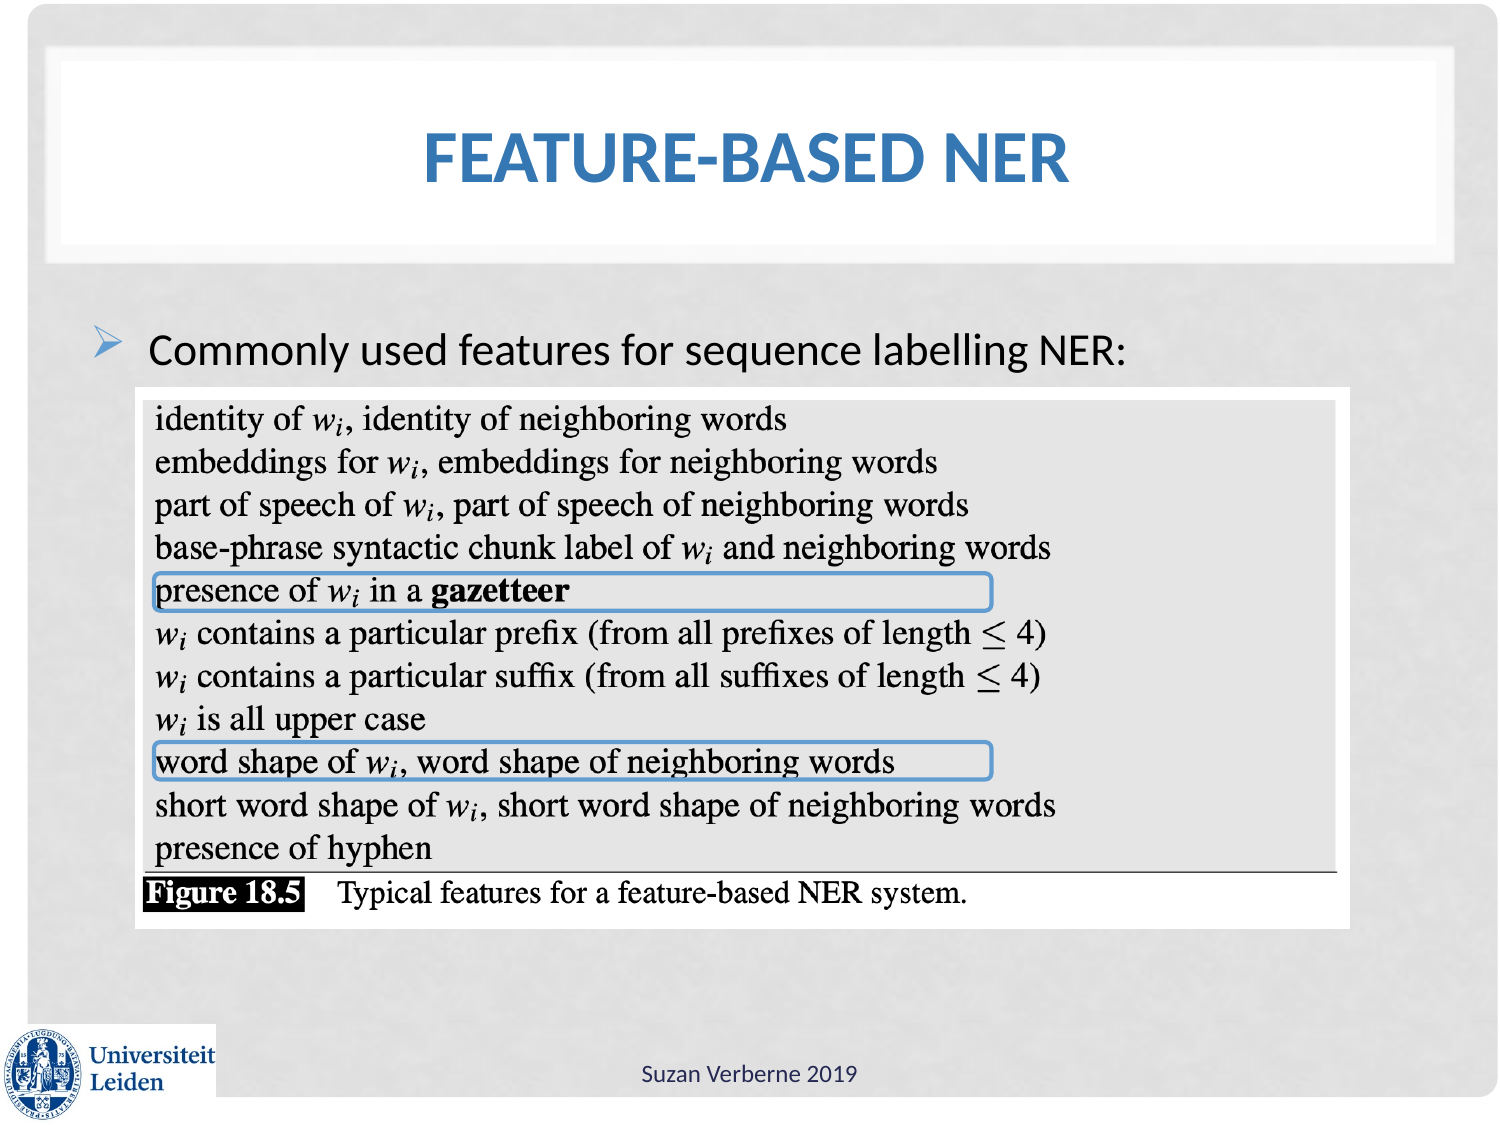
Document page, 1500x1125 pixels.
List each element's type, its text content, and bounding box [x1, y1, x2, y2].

footer Suzan Verberne 2019 [512, 1042, 988, 1103]
title Feature-based NER [69, 66, 1425, 238]
list Commonly used features for sequence labelling NER: [75, 312, 1425, 1005]
picture [0, 1024, 216, 1125]
picture [134, 387, 1351, 930]
